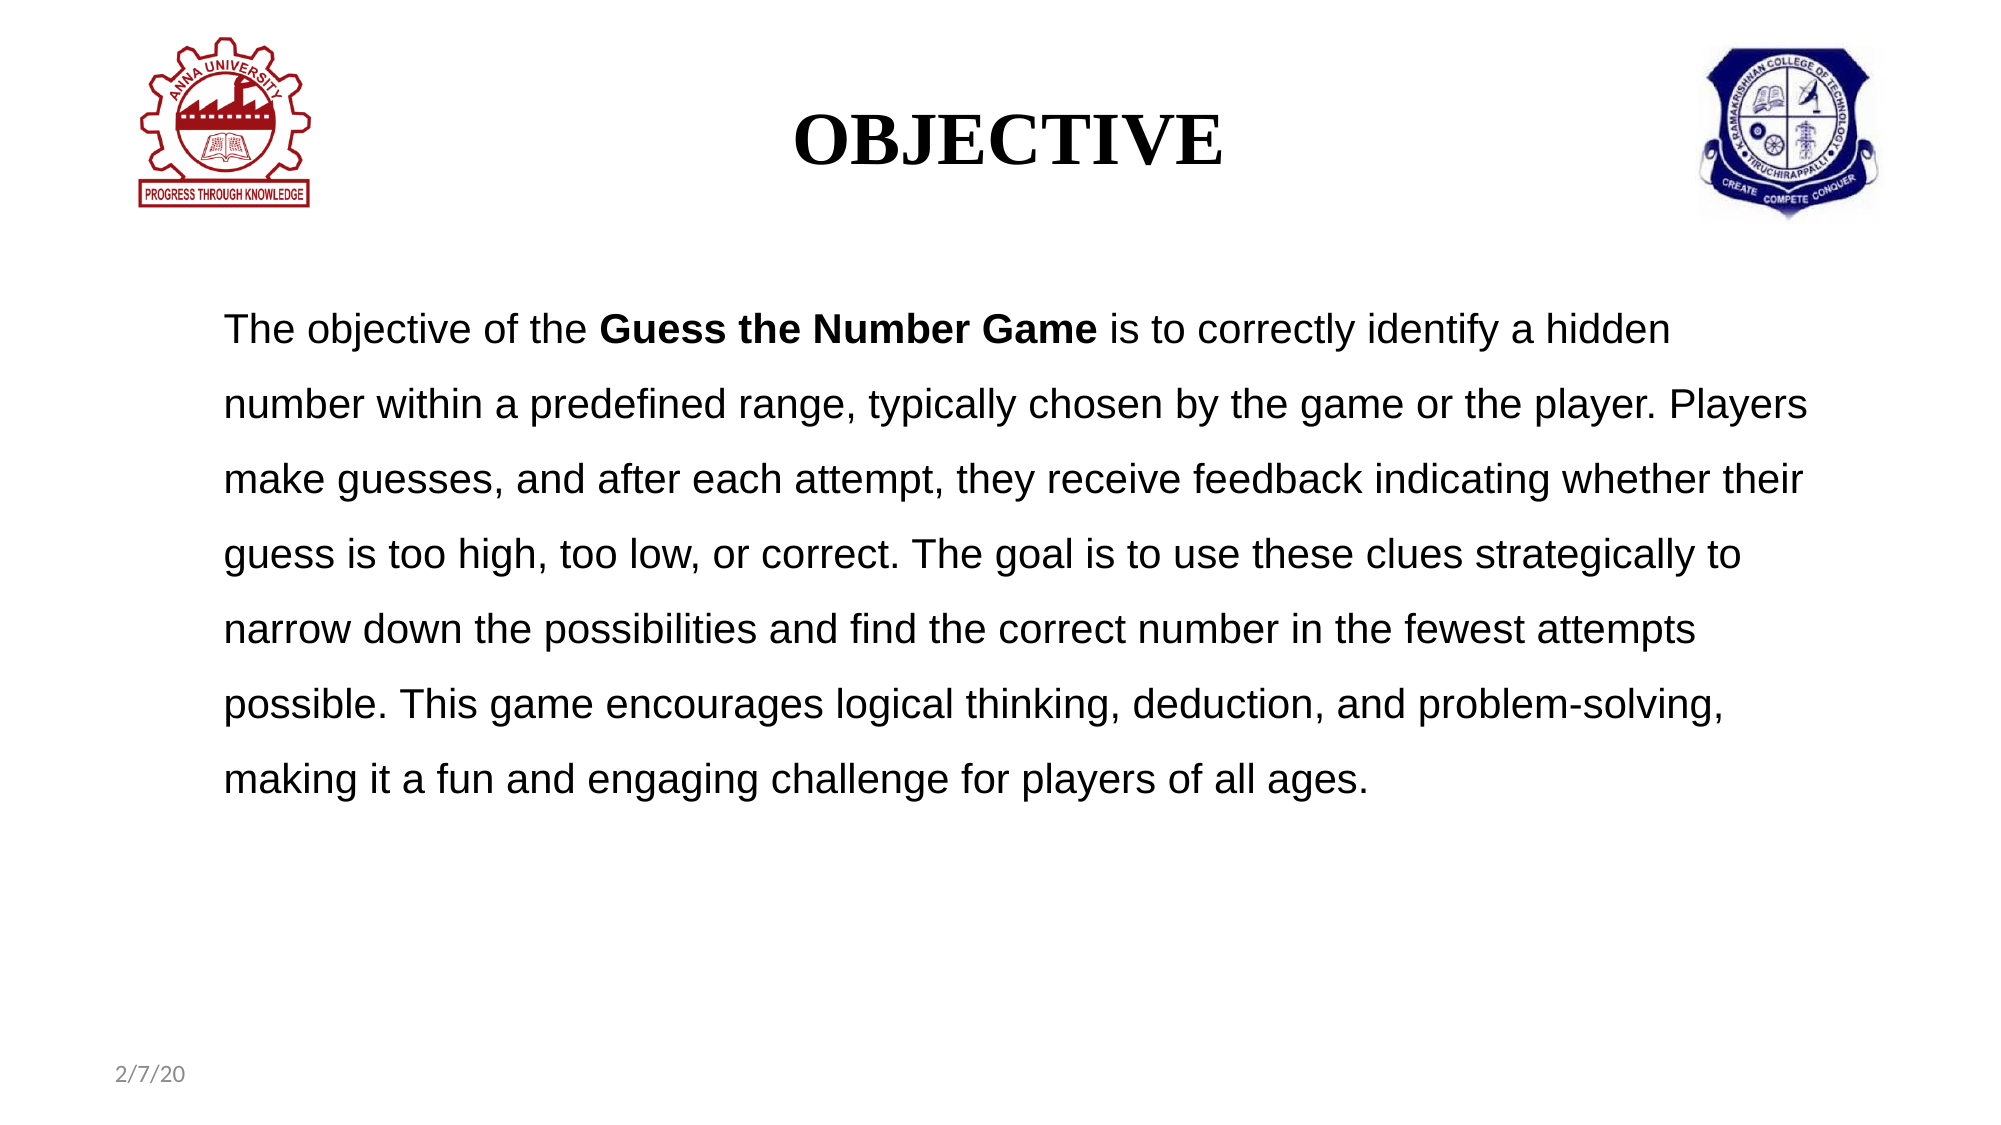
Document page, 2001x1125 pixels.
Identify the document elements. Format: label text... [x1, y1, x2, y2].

picture [136, 35, 312, 209]
text_box OBJECTIVE [777, 81, 1434, 187]
picture [1695, 42, 1885, 224]
text_box The objective of the Guess the Number Game is to correctly identify a hidden number within a predefined range, typically chosen by the game or the player. Players make guesses, and after each attempt, they receive feedback indicating whether their guess is too high, too low, or correct. The goal is to use these clues strategically to narrow down the possibilities and find the correct number in the fewest attempts possible. This game encourages logical thinking, deduction, and problem-solving, making it a fun and engaging challenge for players of all ages. [208, 269, 1839, 855]
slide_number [99, 1042, 567, 1103]
